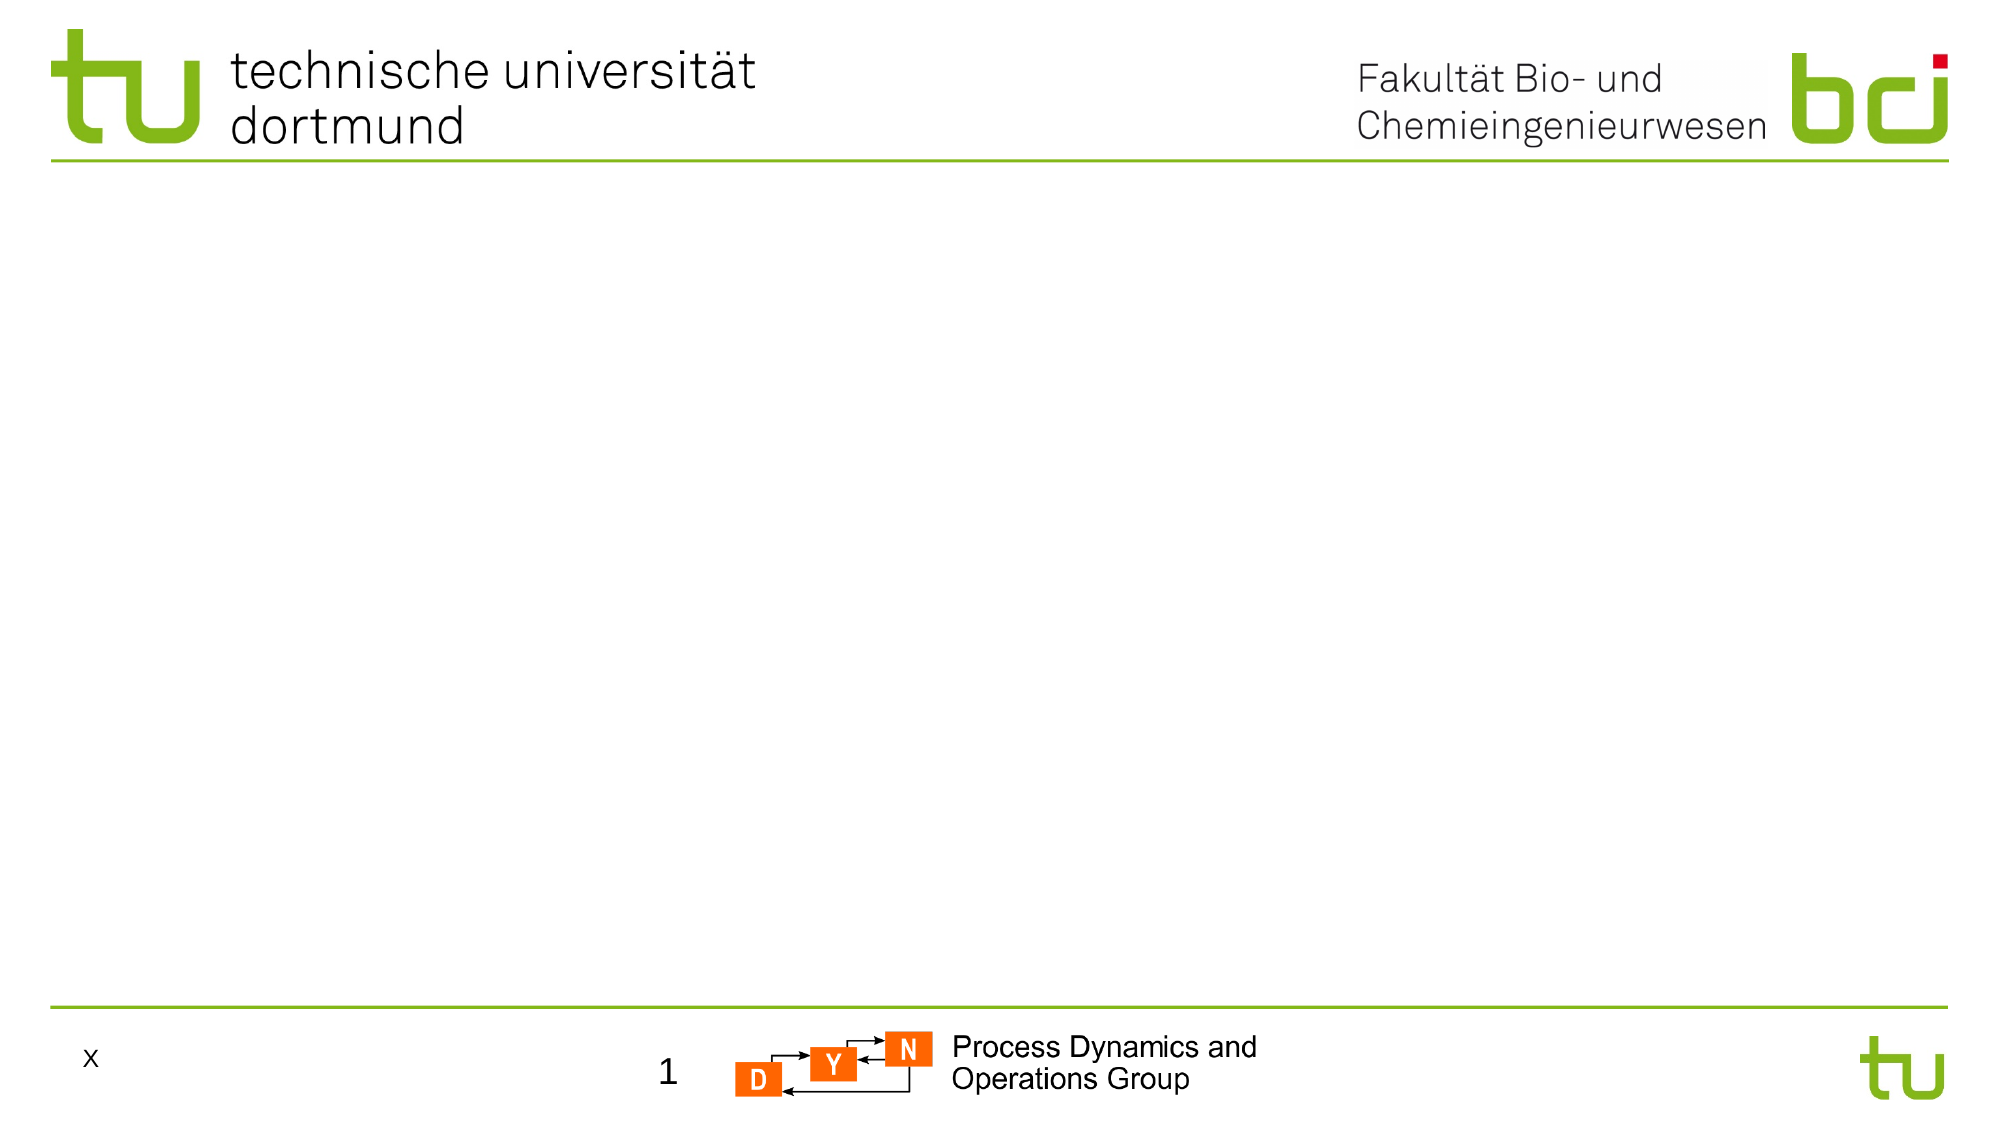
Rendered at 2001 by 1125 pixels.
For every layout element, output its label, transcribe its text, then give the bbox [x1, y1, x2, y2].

picture [1792, 53, 1948, 147]
picture [1354, 60, 1768, 149]
picture [51, 29, 755, 144]
picture [1860, 1036, 1947, 1100]
slide_number 1 [519, 1022, 679, 1116]
picture [732, 1027, 1266, 1108]
